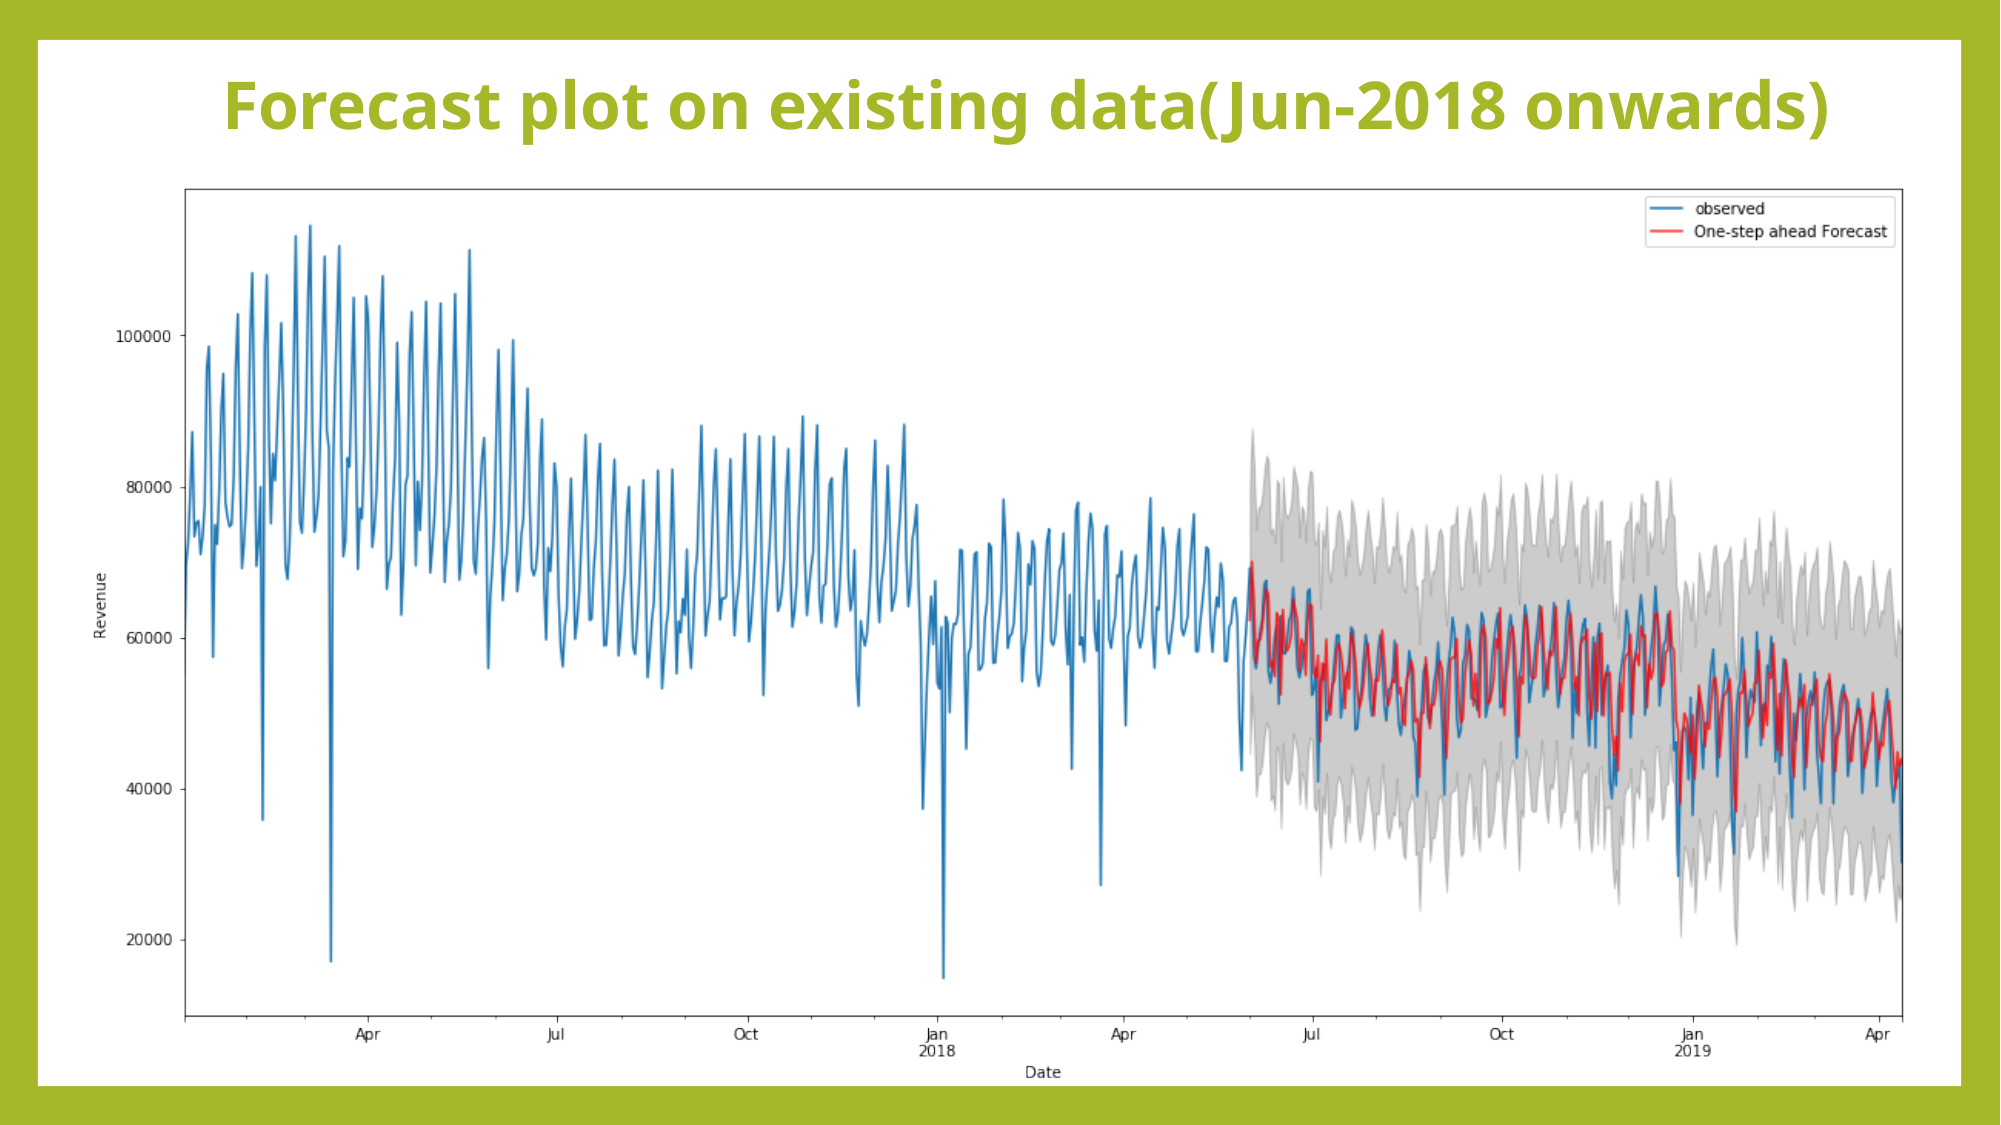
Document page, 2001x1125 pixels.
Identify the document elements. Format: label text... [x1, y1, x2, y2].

title Forecast plot on existing data(Jun-2018 onwards) [103, 48, 1950, 168]
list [83, 178, 1914, 1093]
